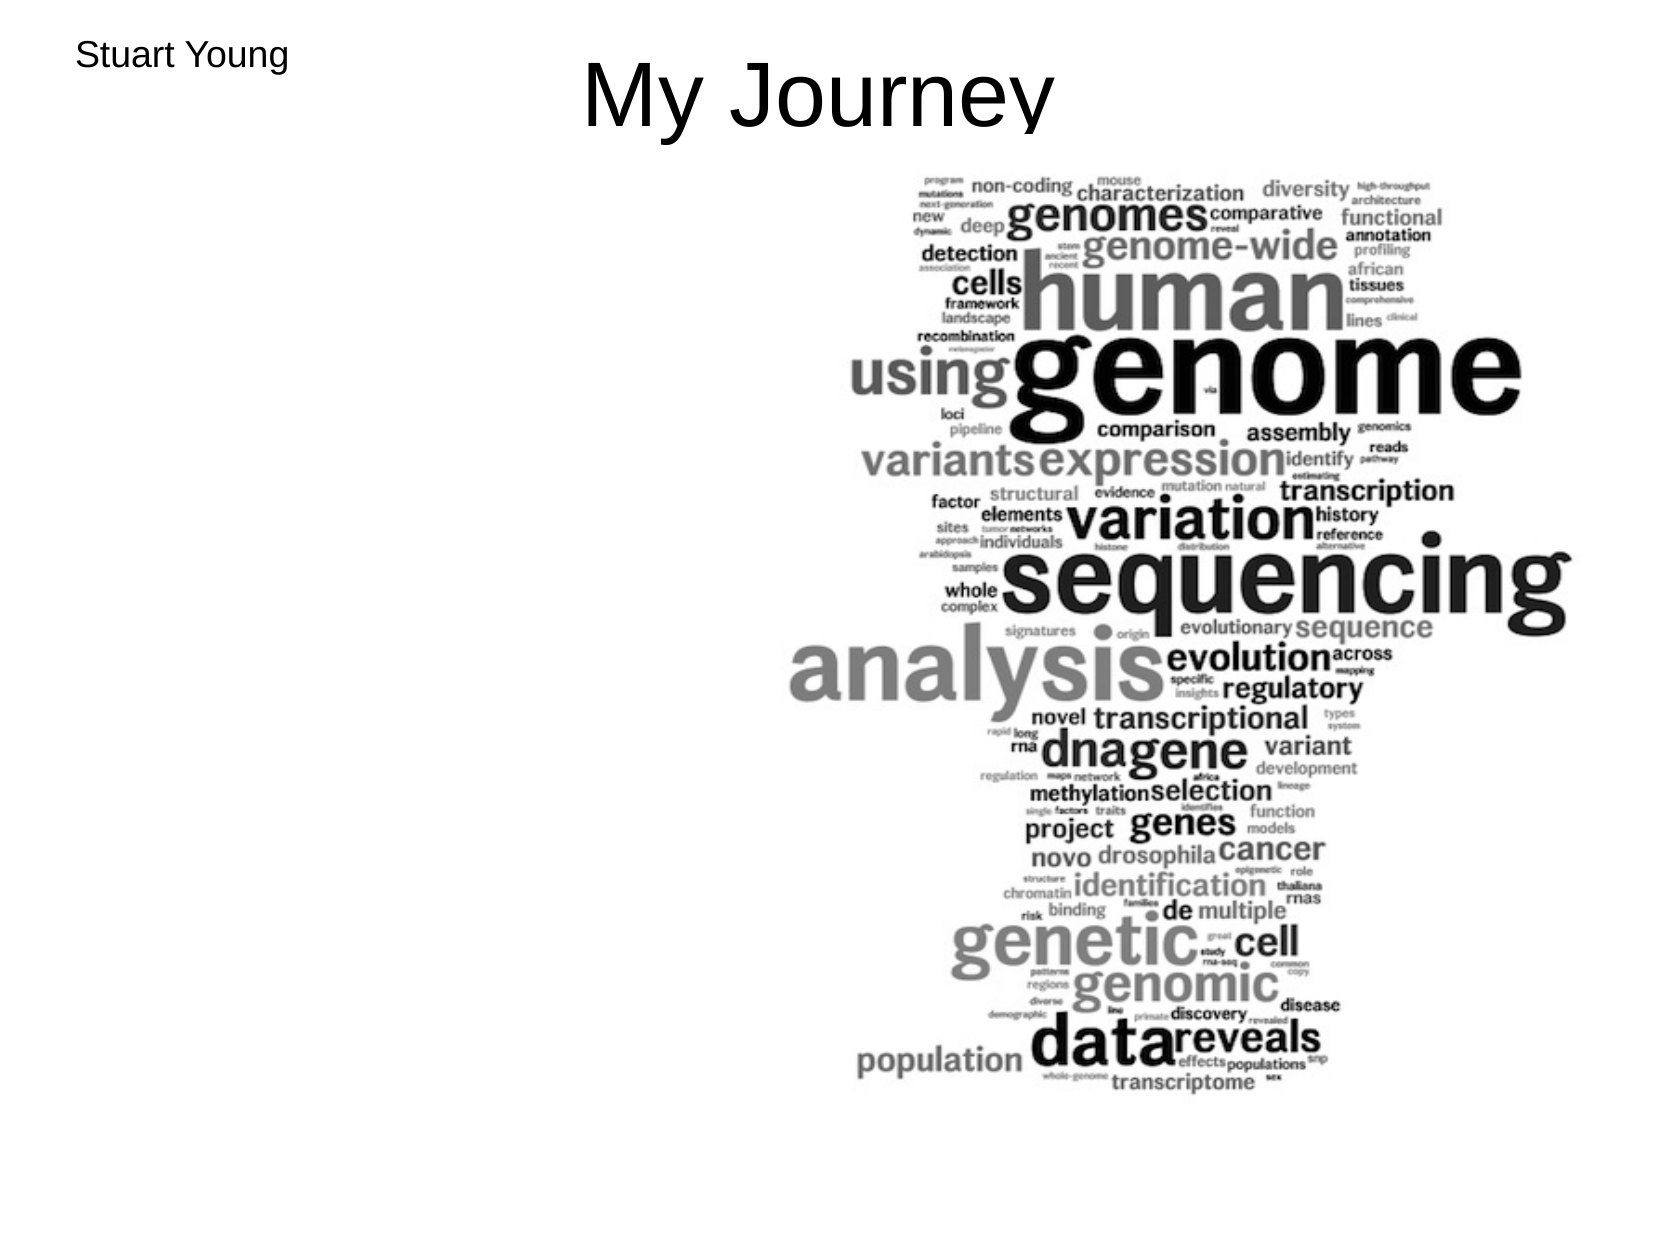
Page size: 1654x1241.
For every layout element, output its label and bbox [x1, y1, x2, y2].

picture [779, 134, 1581, 1156]
